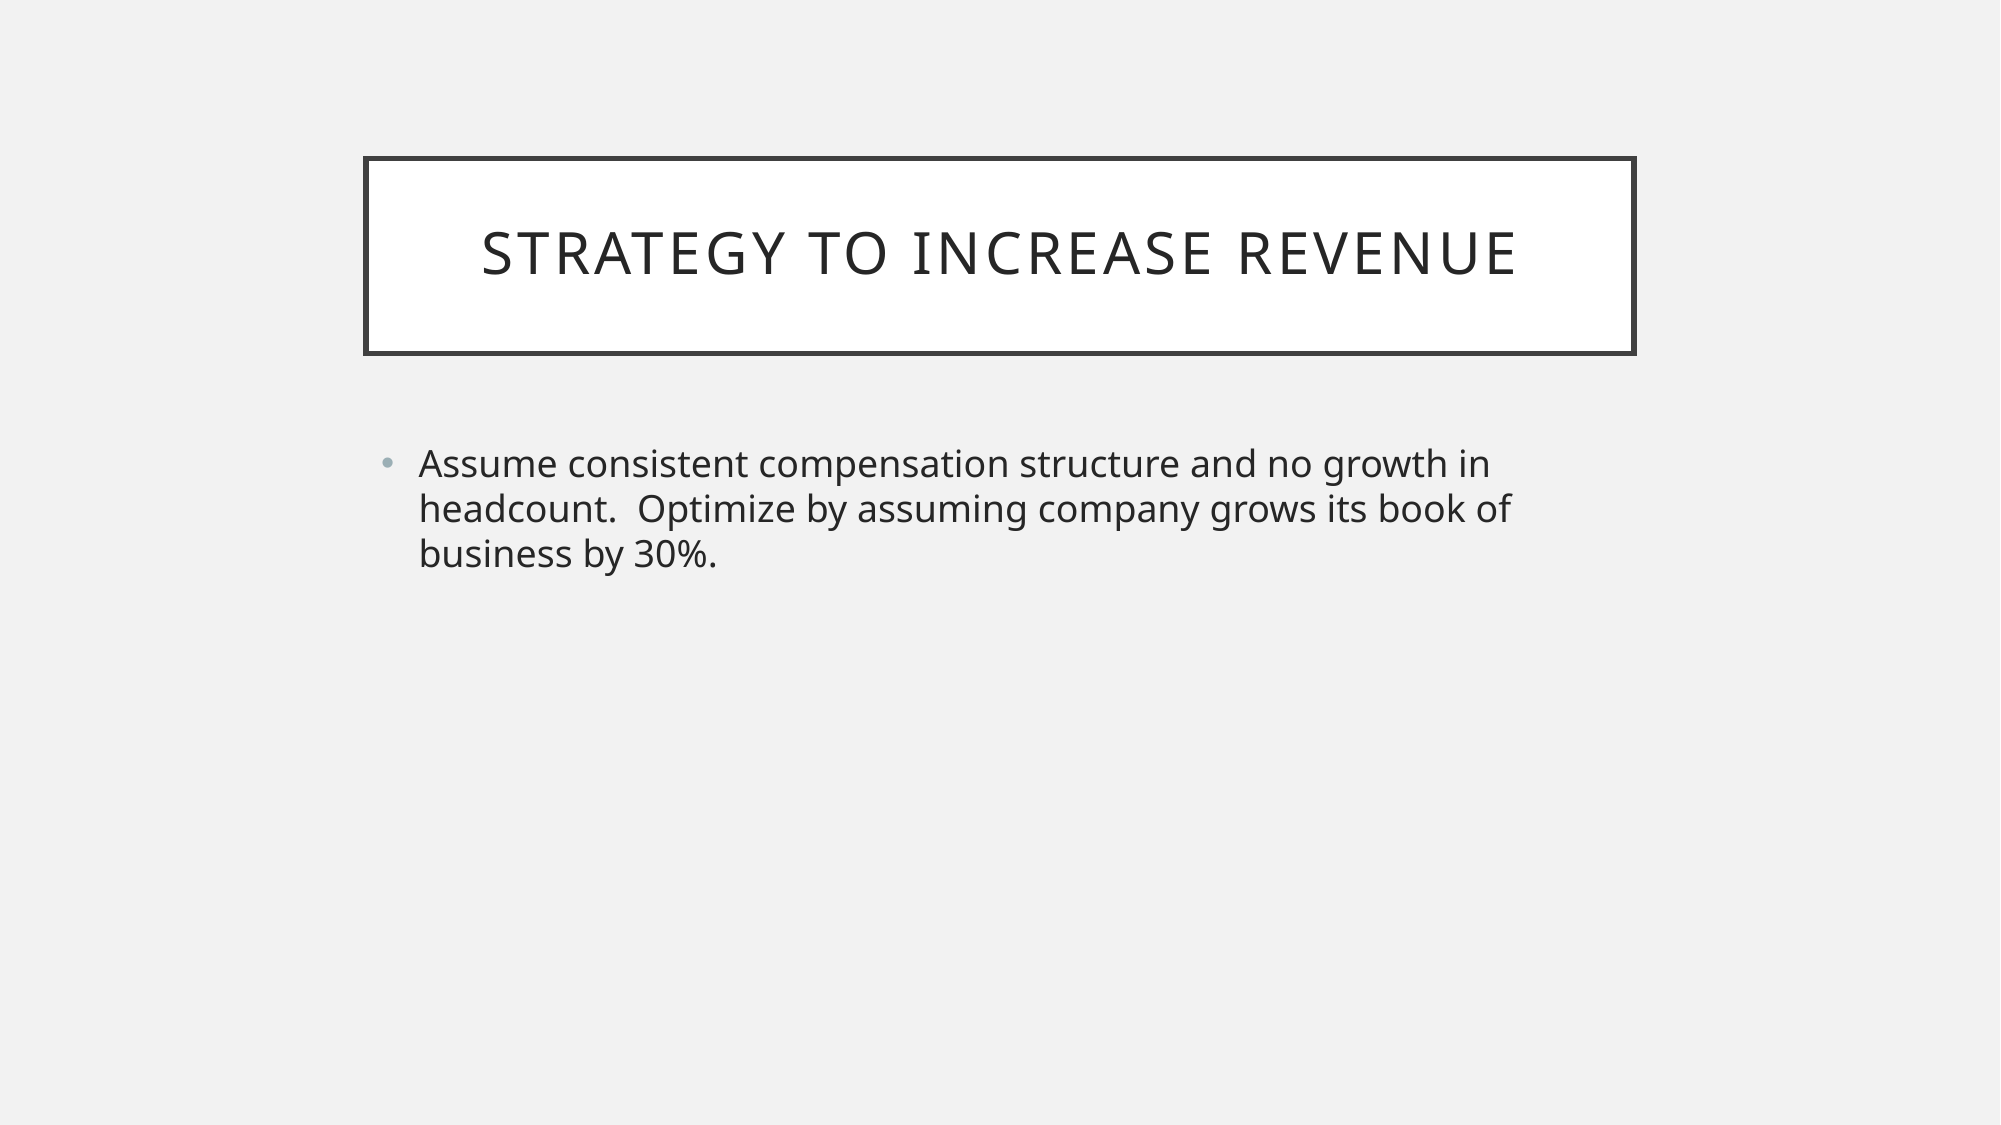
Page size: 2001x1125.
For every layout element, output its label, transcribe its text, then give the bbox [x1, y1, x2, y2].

list Assume consistent compensation structure and no growth in headcount. Optimize by assuming company grows its book of business by 30%. [366, 432, 1634, 942]
title Strategy to Increase Revenue [363, 156, 1637, 356]
